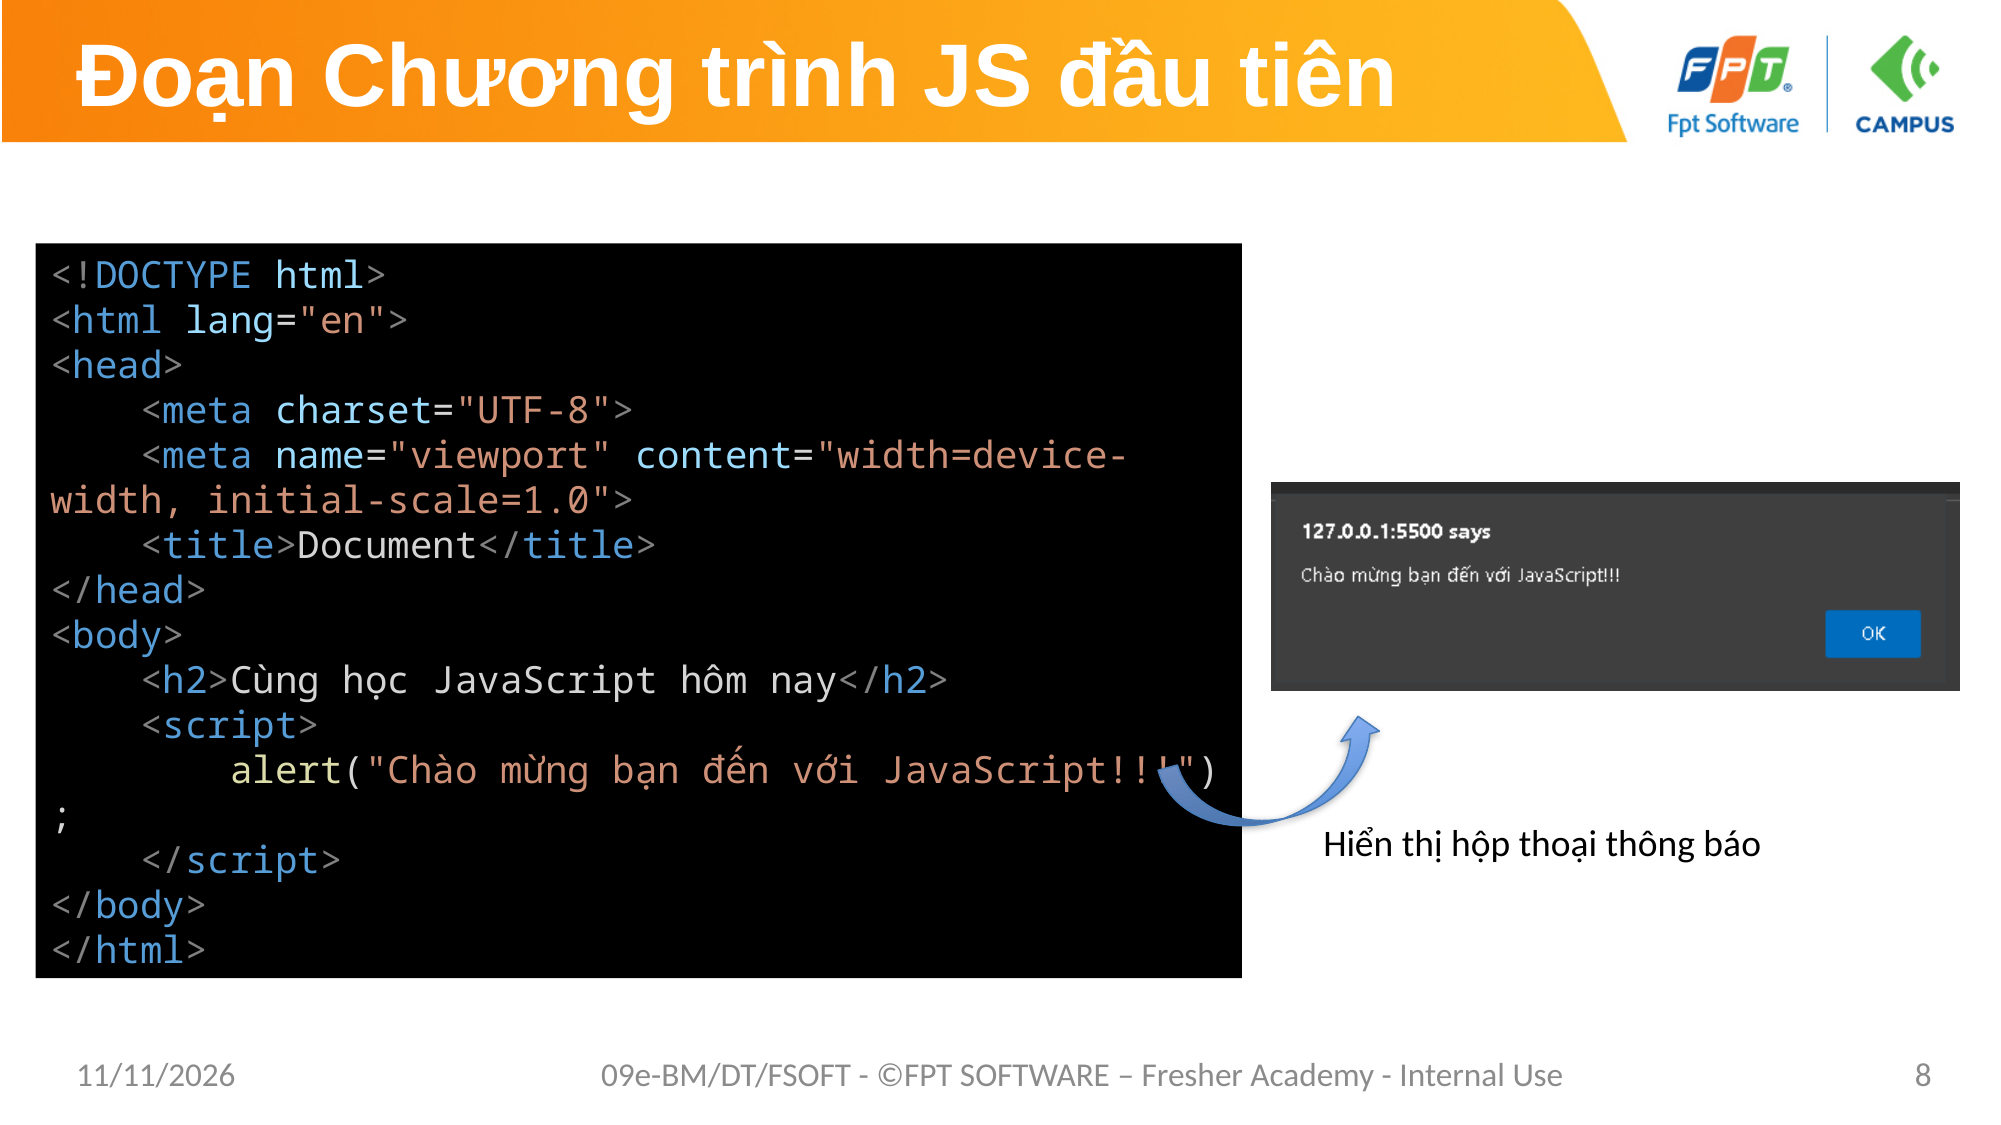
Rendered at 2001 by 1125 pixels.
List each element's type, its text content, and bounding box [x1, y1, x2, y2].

text_box [1157, 715, 1381, 827]
text_box <!DOCTYPE html> <html lang="en"> <head> <meta charset="UTF-8"> <meta name="viewport" content="width=device-width, initial-scale=1.0"> <title>Document</title> </head> <body> <h2>Cùng học JavaScript hôm nay</h2> <script> alert("Chào mừng bạn đến với JavaScript!!!"); </script> </body> </html> [35, 243, 1242, 979]
text_box Hiển thị hộp thoại thông báo [1308, 811, 1777, 872]
title Đoạn Chương trình JS đầu tiên [60, 0, 1567, 141]
footer 09e-BM/DT/FSOFT - ©FPT SOFTWARE – Fresher Academy - Internal Use [385, 1042, 1780, 1103]
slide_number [60, 1042, 360, 1103]
picture [2, 0, 1998, 1125]
slide_number 8 [1800, 1042, 1947, 1103]
